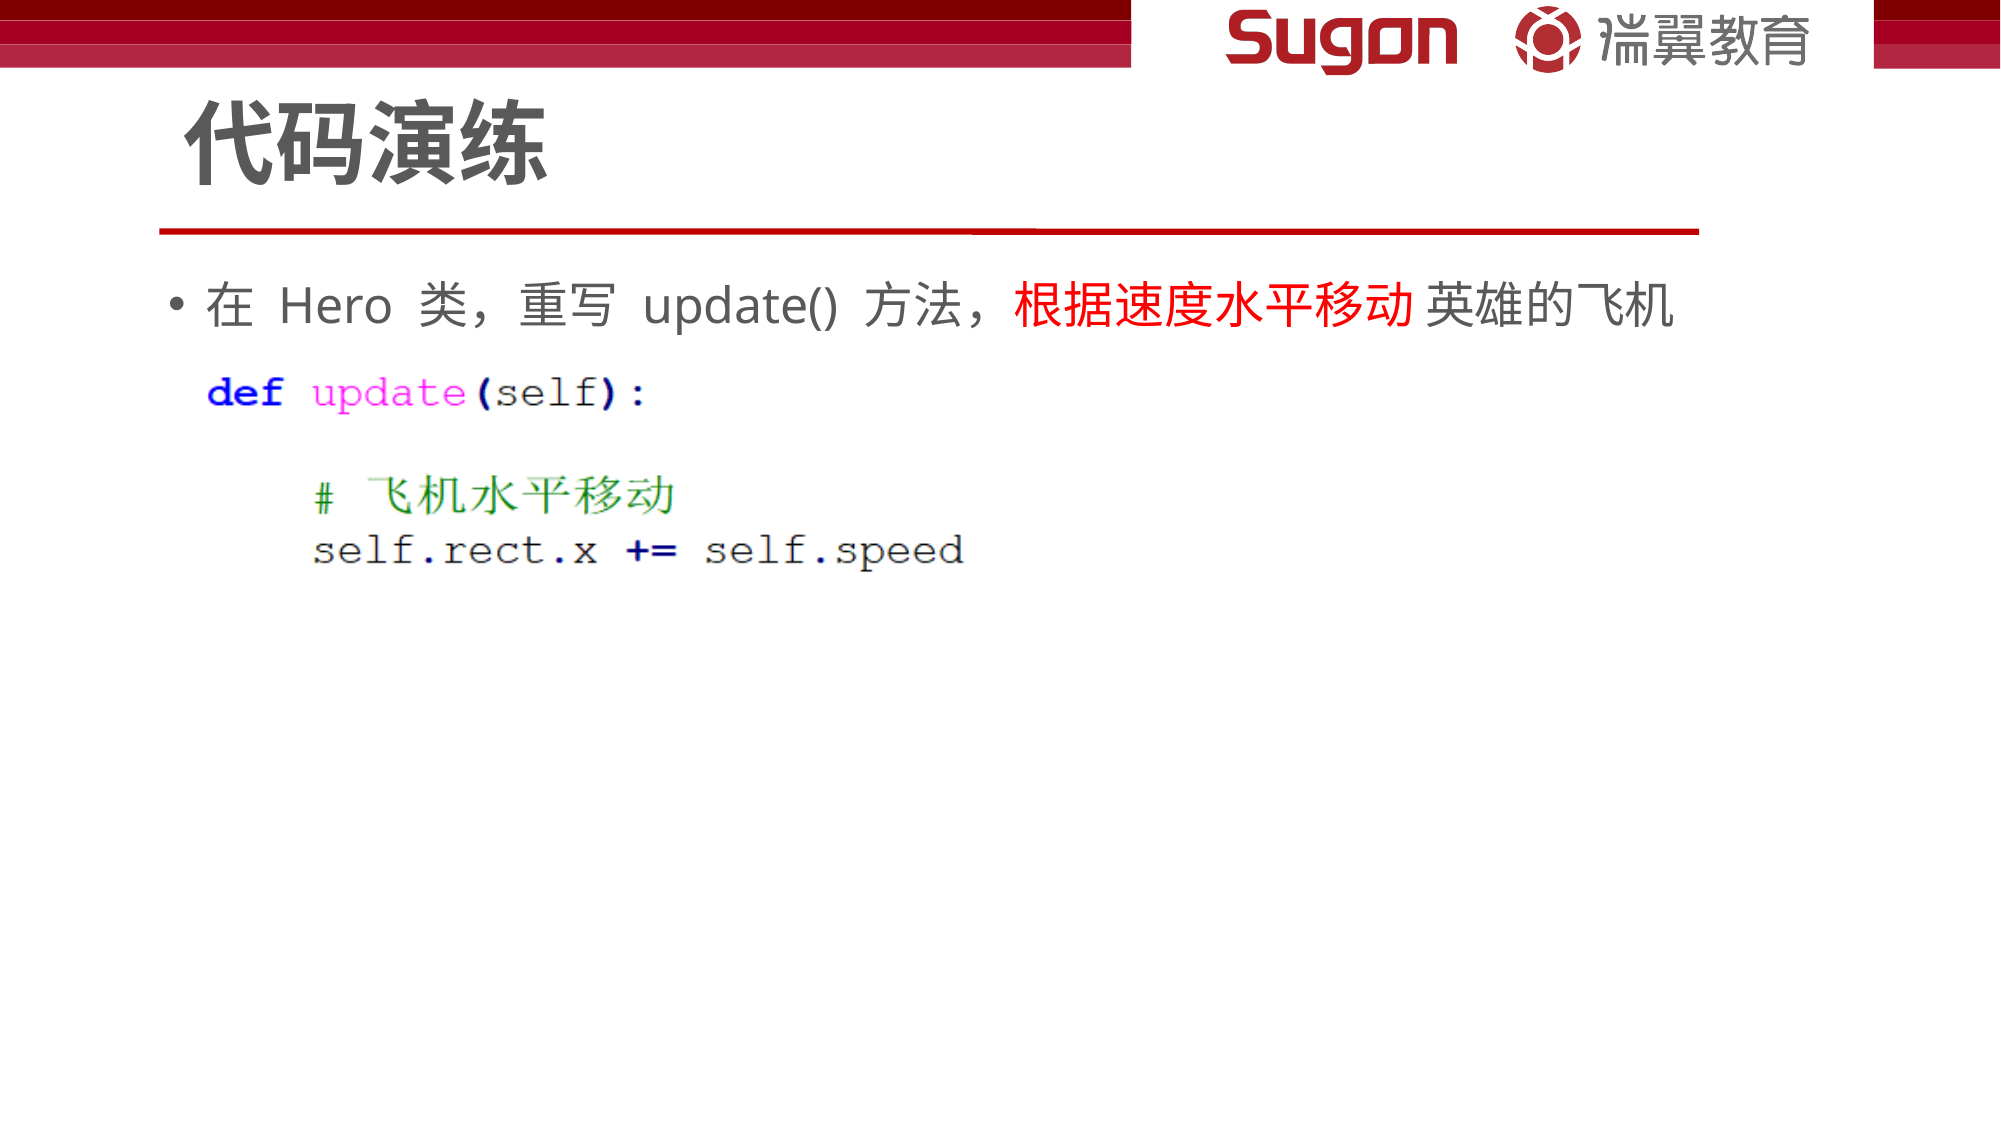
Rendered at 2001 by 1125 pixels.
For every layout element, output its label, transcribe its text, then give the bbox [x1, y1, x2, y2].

picture [1194, 0, 1484, 91]
picture [207, 369, 968, 579]
picture [1515, 6, 1809, 73]
title 代码演练 [169, 91, 1895, 214]
list 在 Hero 类，重写 update() 方法，根据速度水平移动 英雄的飞机 [153, 253, 1879, 1028]
